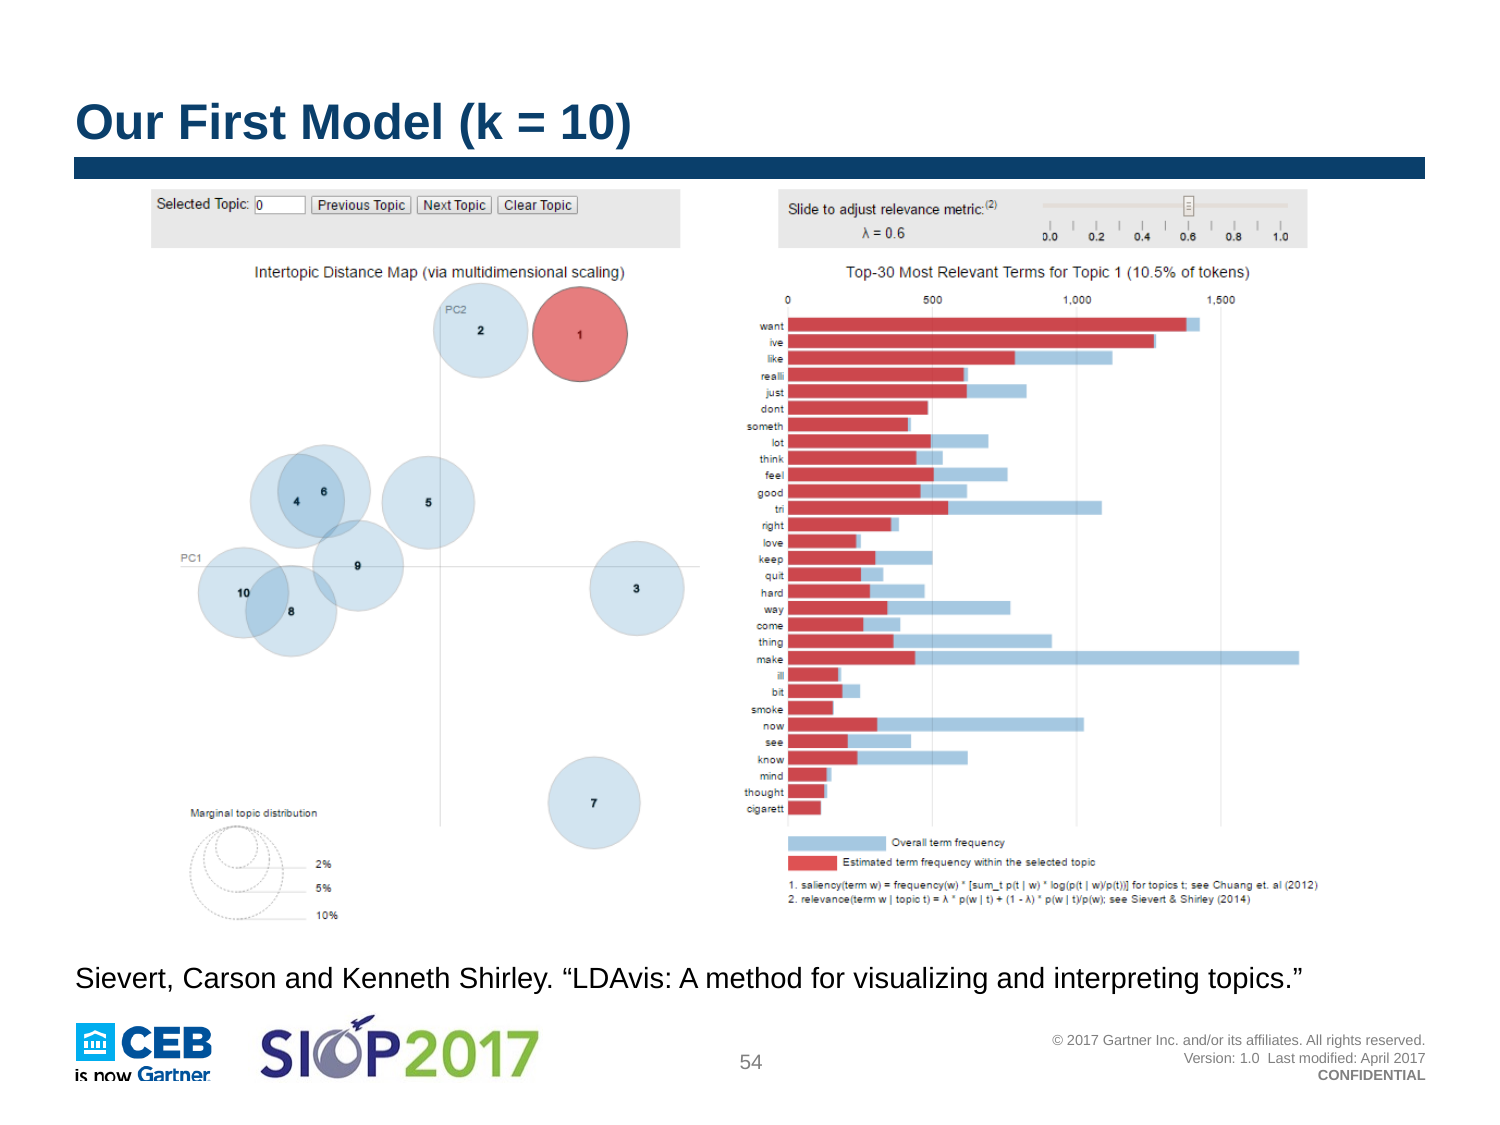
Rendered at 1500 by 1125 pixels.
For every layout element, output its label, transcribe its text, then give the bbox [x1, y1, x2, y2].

picture [248, 1011, 543, 1083]
picture [149, 186, 1351, 931]
text_box Sievert, Carson and Kenneth Shirley. “LDAvis: A method for visualizing and interpreting topics.” [74, 959, 1444, 995]
title Our First Model (k = 10) [75, 59, 1425, 157]
